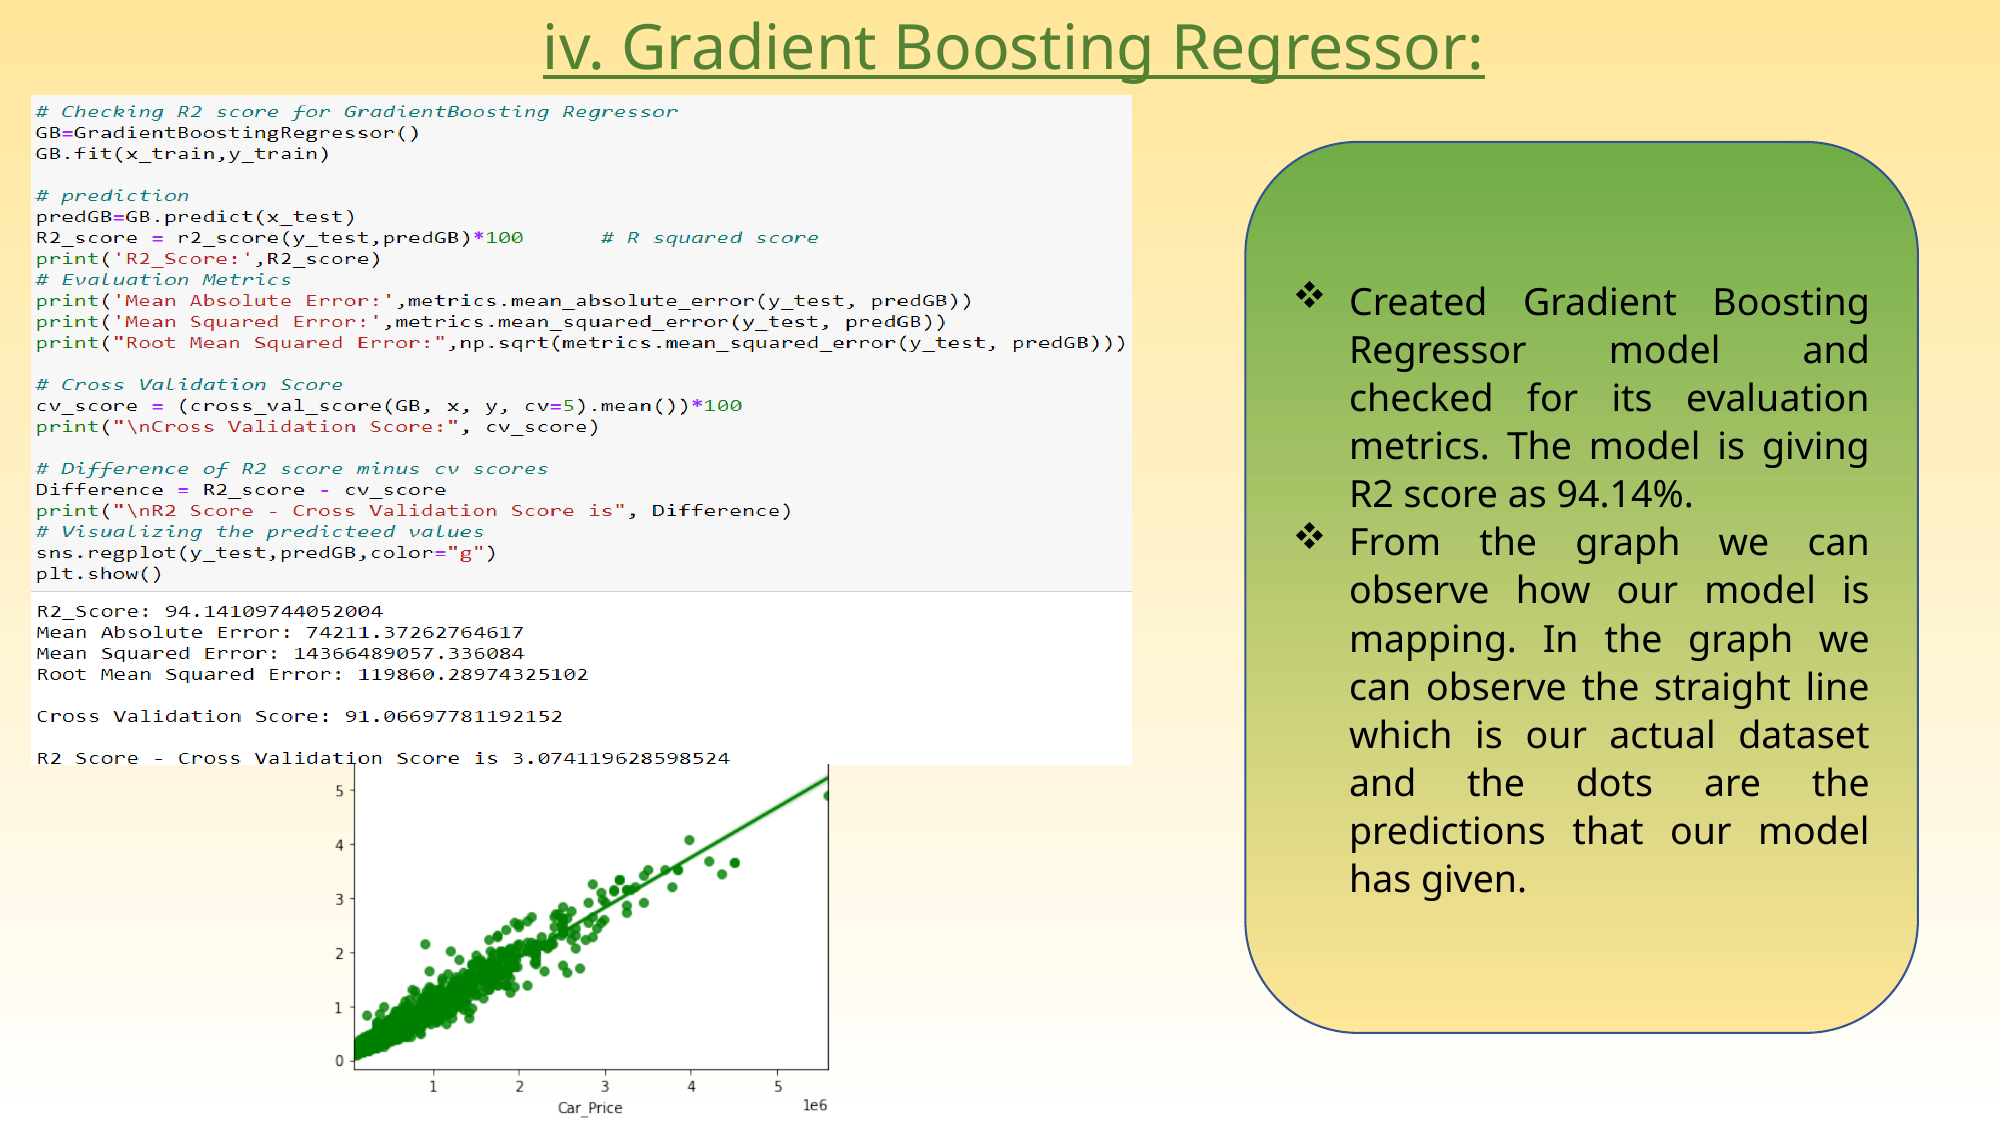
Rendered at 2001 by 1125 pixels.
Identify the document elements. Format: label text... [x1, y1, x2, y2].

text_box iv. Gradient Boosting Regressor: [153, 0, 1875, 90]
picture [30, 95, 1132, 1125]
text_box Created Gradient Boosting Regressor model and checked for its evaluation metrics. The model is giving R2 score as 94.14%. From the graph we can observe how our model is mapping. In the graph we can observe the straight line which is our actual dataset and the dots are the predictions that our model has given. [1244, 140, 1919, 1034]
